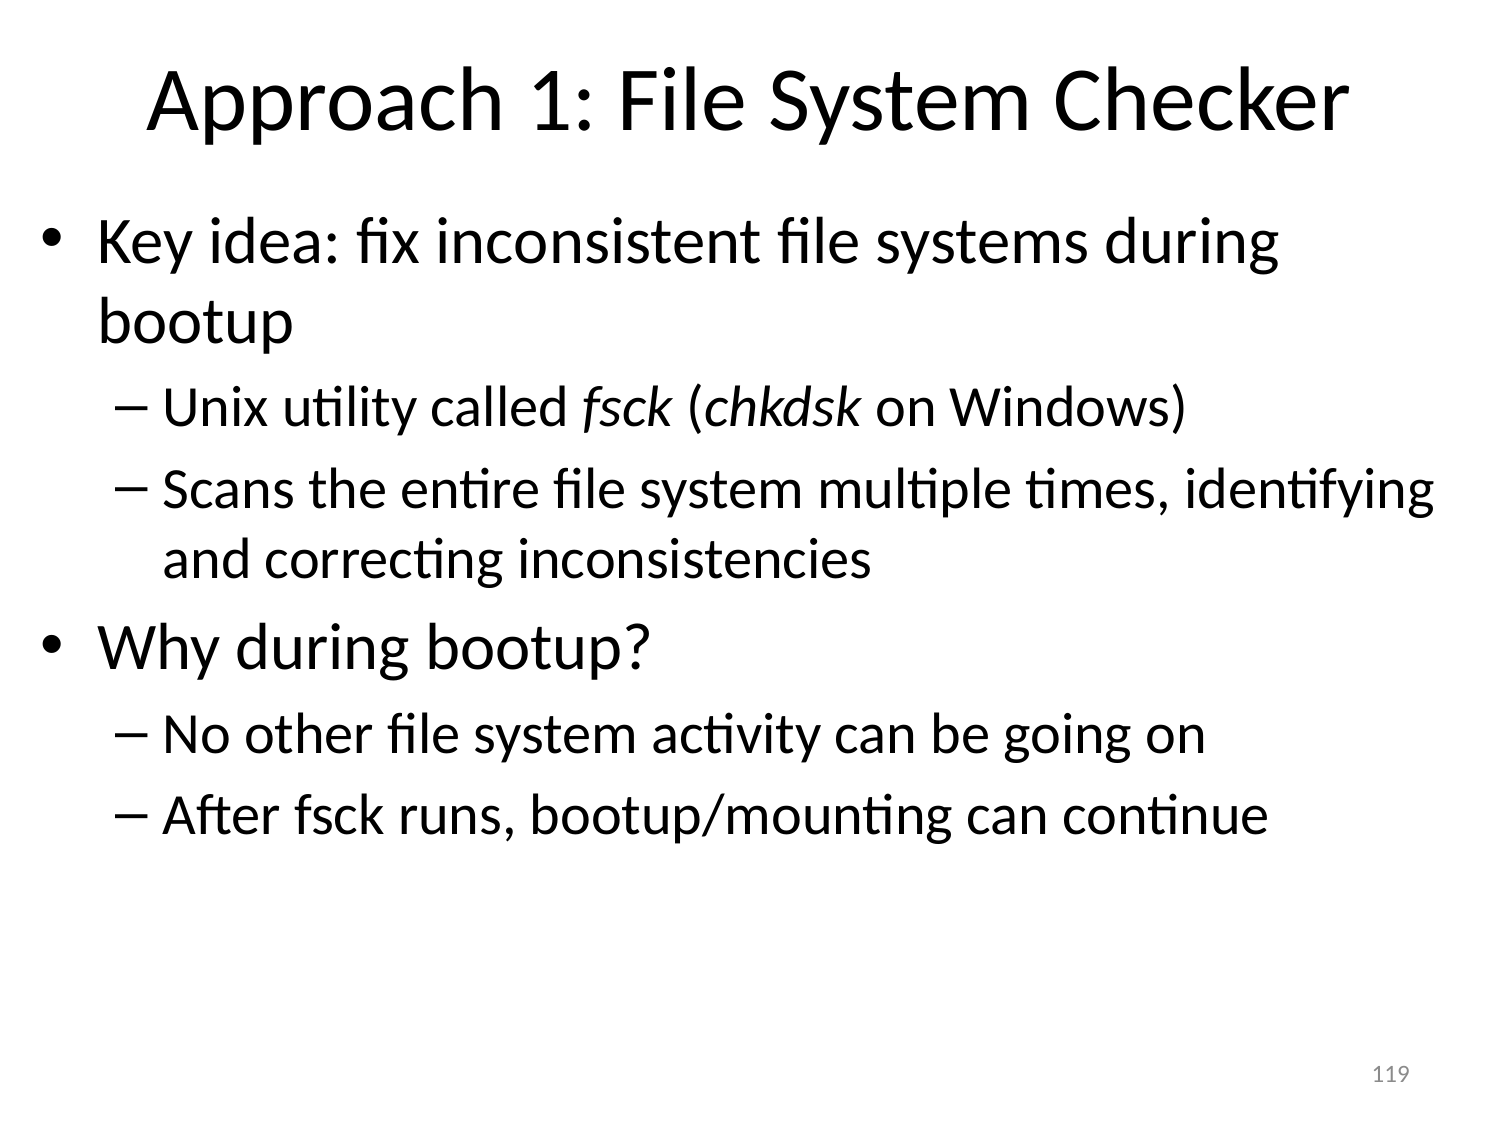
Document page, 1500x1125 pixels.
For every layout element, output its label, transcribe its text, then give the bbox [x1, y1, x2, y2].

list Key idea: fix inconsistent file systems during bootup Unix utility called fsck (chkdsk on Windows) Scans the entire file system multiple times, identifying and correcting inconsistencies Why during bootup? No other file system activity can be going on After fsck runs, bootup/mounting can continue [25, 189, 1467, 1038]
title Approach 1: File System Checker [75, 0, 1425, 188]
slide_number 119 [1074, 1042, 1425, 1103]
